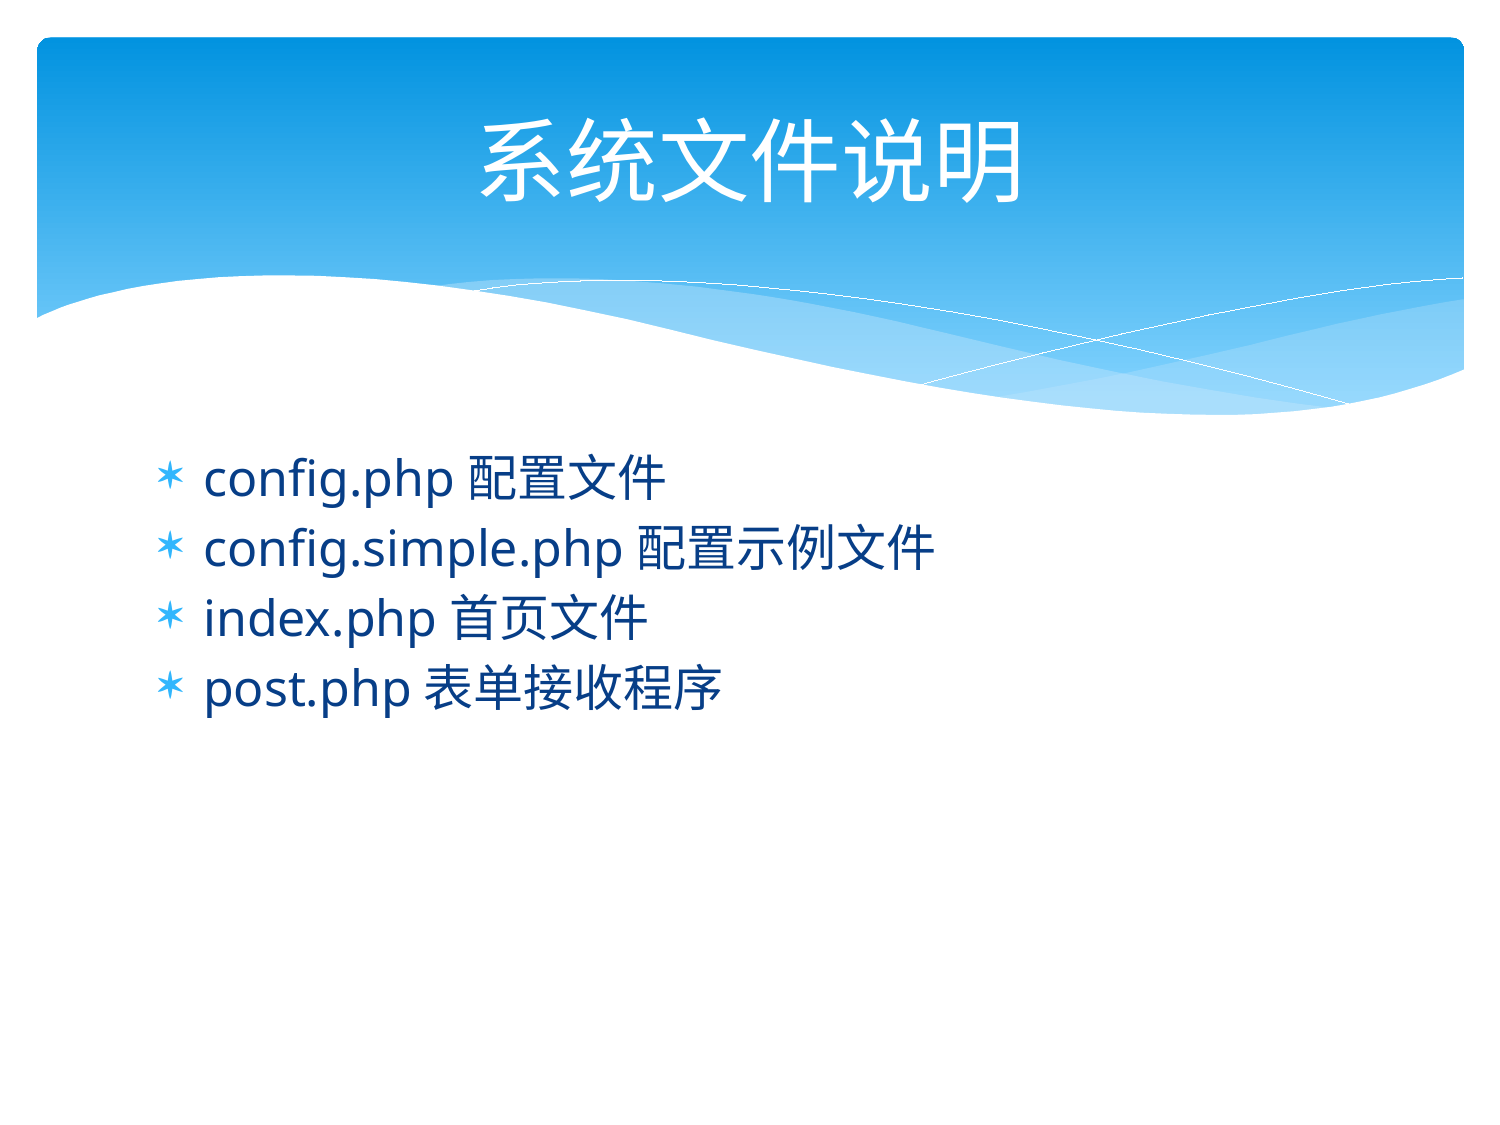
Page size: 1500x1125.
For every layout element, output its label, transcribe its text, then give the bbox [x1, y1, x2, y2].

list config.php配置文件 config.simple.php配置示例文件 index.php首页文件 post.php表单接收程序 [143, 438, 1359, 1005]
title 系统文件说明 [75, 55, 1425, 261]
